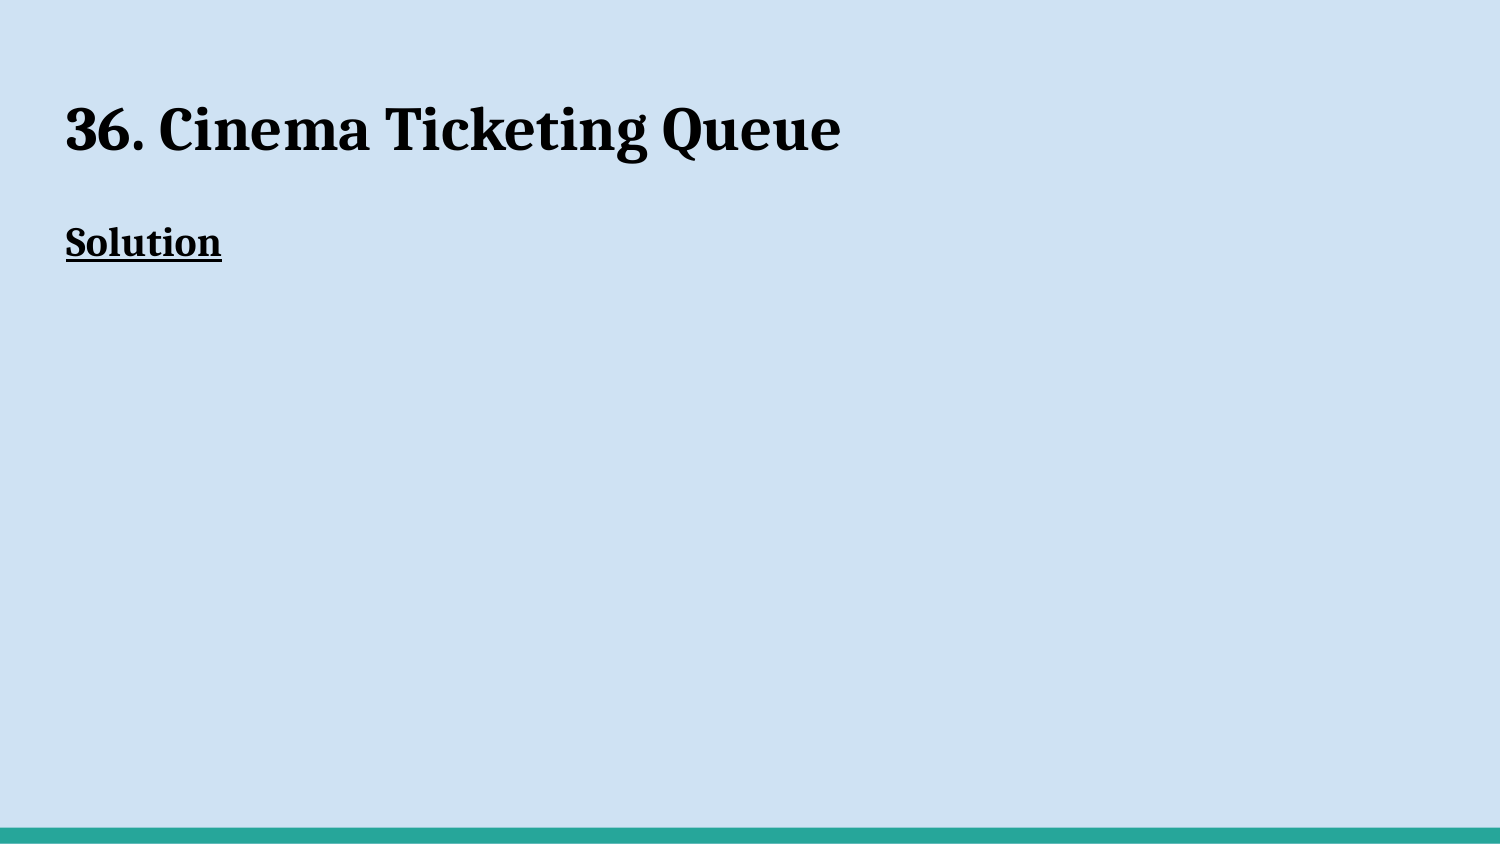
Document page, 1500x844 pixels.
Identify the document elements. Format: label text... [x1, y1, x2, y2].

title 36. Cinema Ticketing Queue [51, 72, 1449, 174]
list Solution [51, 192, 1449, 750]
